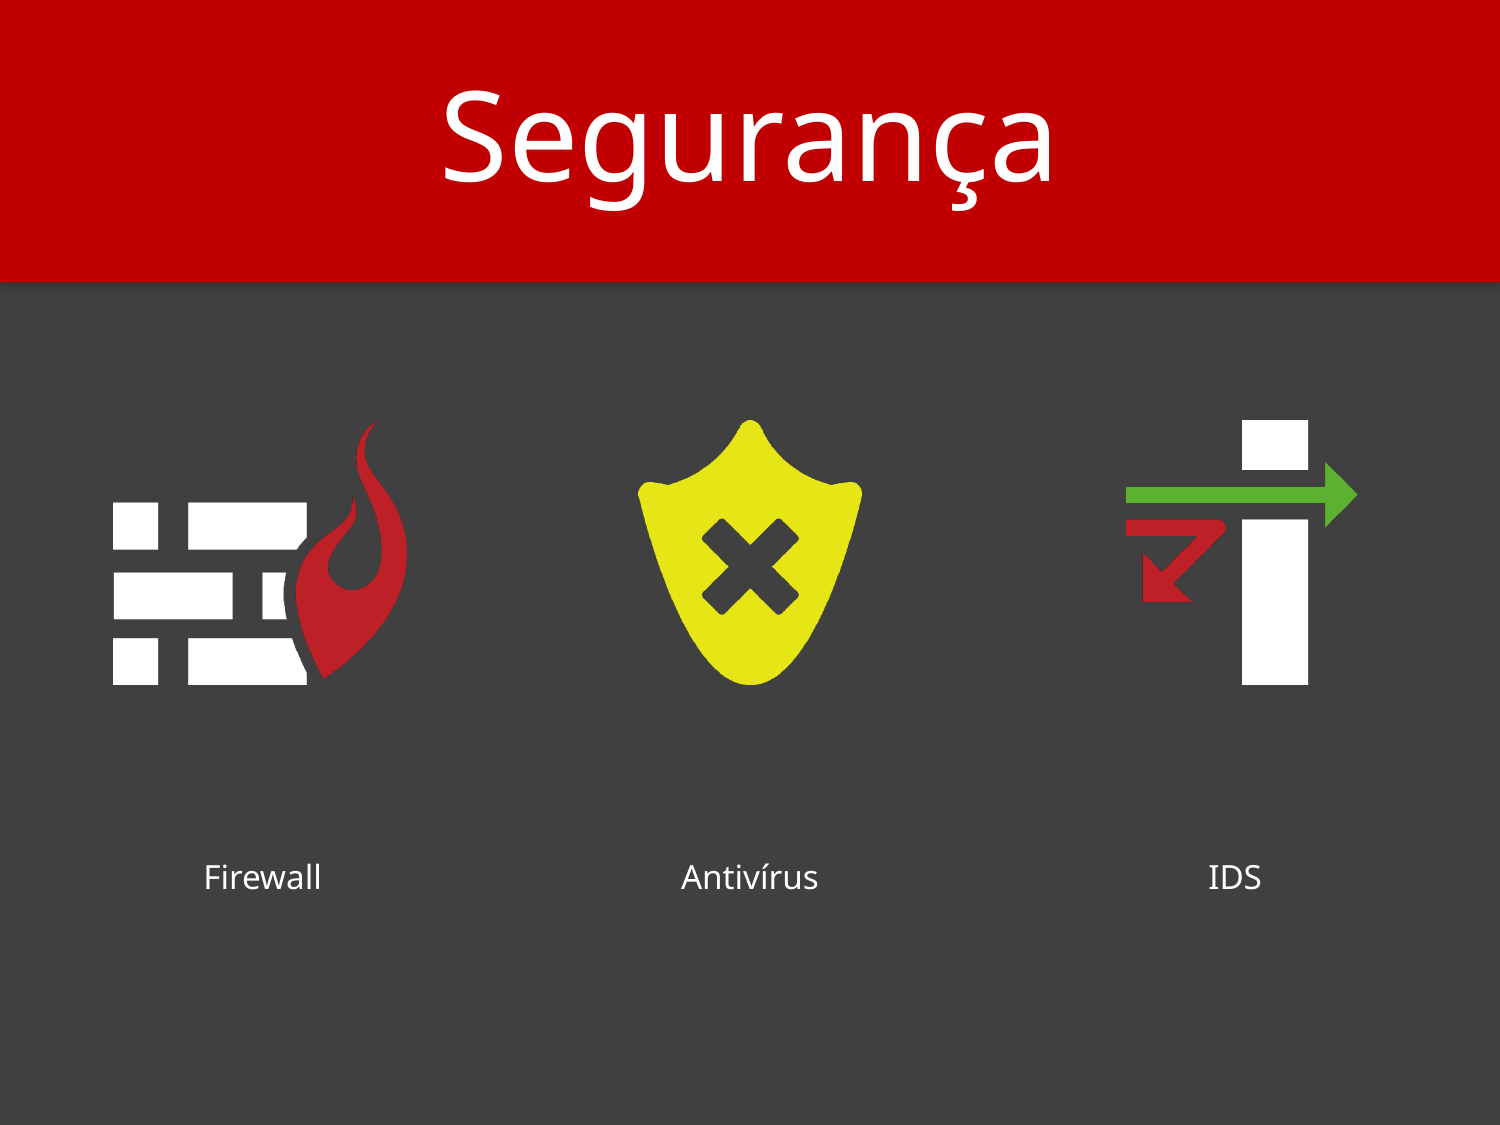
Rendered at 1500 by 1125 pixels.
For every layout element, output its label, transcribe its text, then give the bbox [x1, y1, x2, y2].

picture [113, 420, 407, 685]
list Antivírus [568, 853, 932, 917]
title Segurança [0, 65, 1500, 217]
list Firewall [79, 853, 446, 917]
picture [1126, 420, 1358, 685]
picture [638, 420, 862, 685]
list IDS [1053, 853, 1417, 917]
